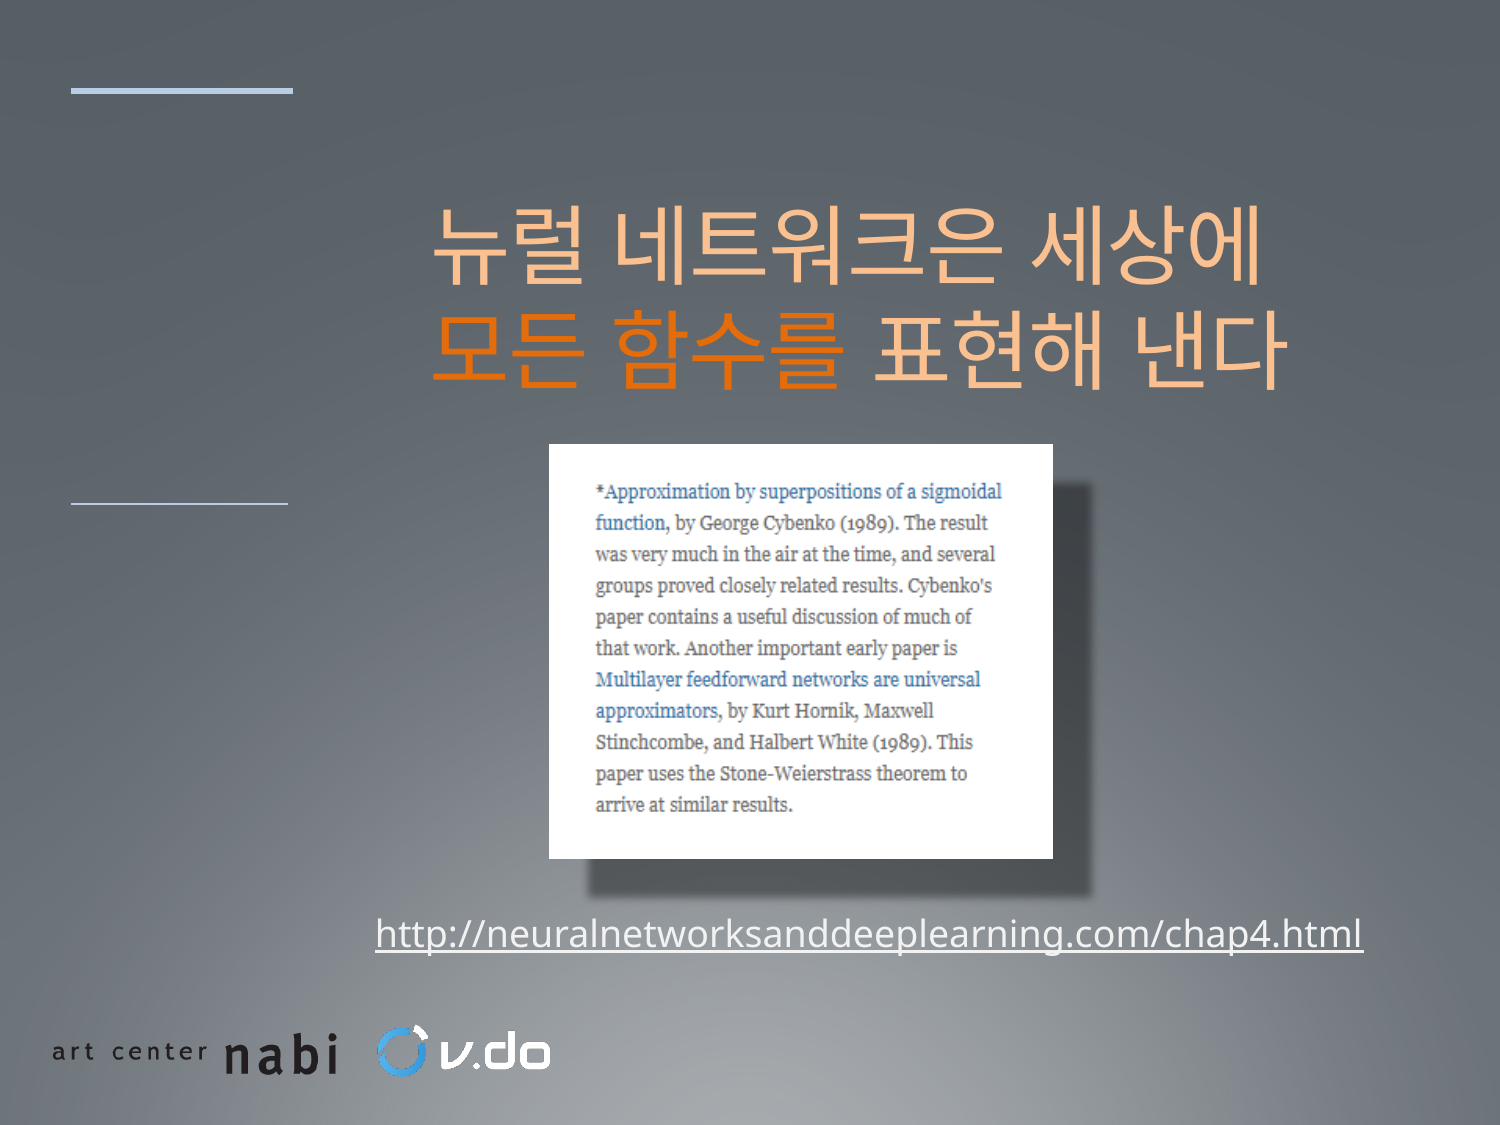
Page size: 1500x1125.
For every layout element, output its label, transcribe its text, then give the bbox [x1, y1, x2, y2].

text_box http://neuralnetworksanddeeplearning.com/chap4.html [359, 902, 1427, 1013]
picture [0, 0, 1500, 1125]
text_box 뉴럴 네트워크은 세상에 모든 함수를 표현해 낸다 [322, 126, 1398, 467]
